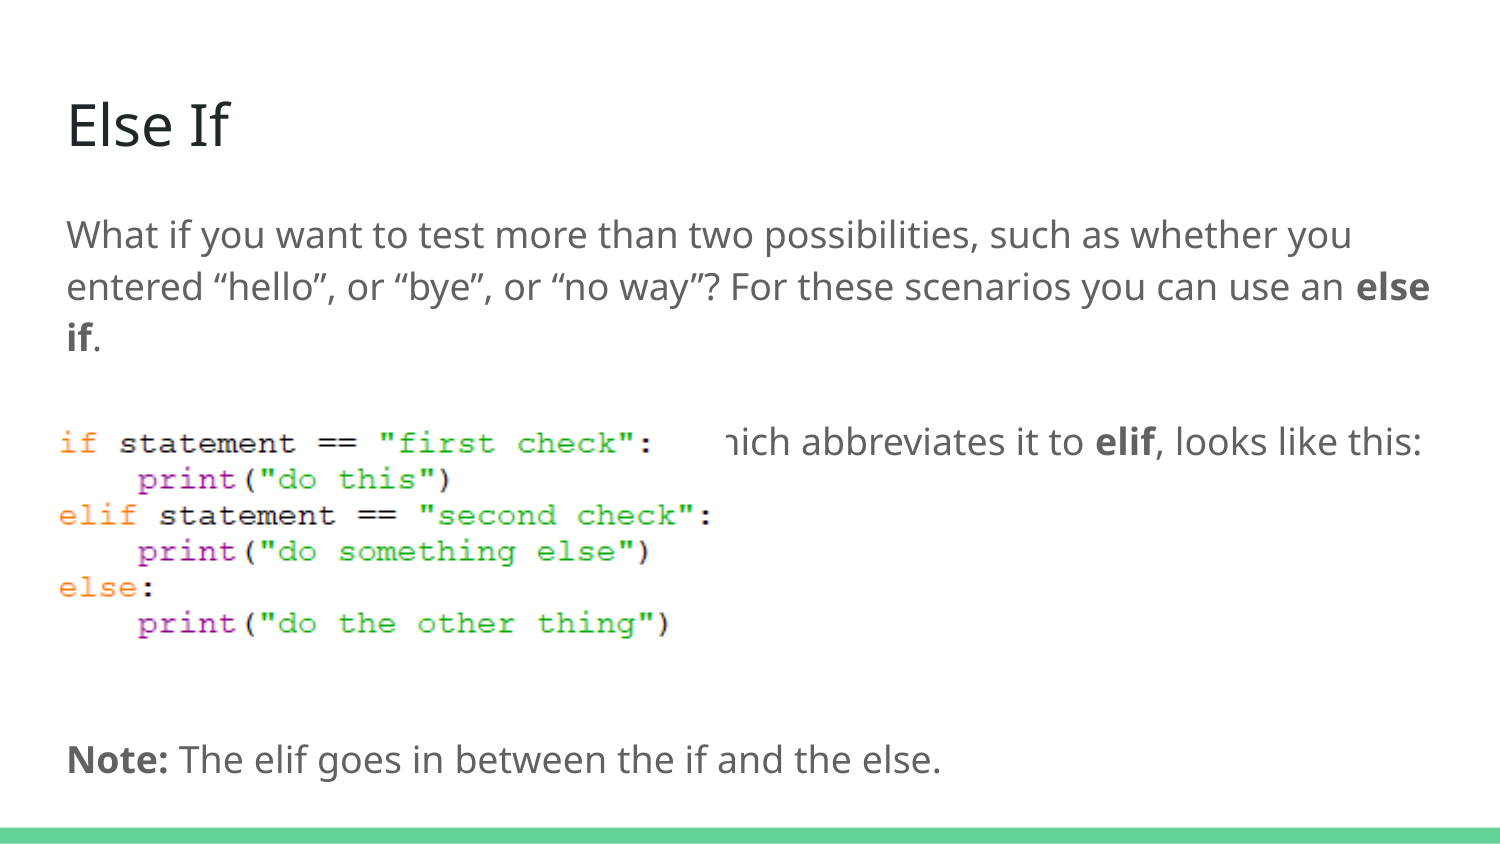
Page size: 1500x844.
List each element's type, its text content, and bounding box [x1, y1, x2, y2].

title Else If [51, 72, 1449, 167]
list What if you want to test more than two possibilities, such as whether you entered “hello”, or “bye”, or “no way”? For these scenarios you can use an else if. The syntax for an else if in Python, which abbreviates it to elif, looks like this: Note: The elif goes in between the if and the else. [51, 189, 1449, 750]
picture [50, 421, 726, 655]
